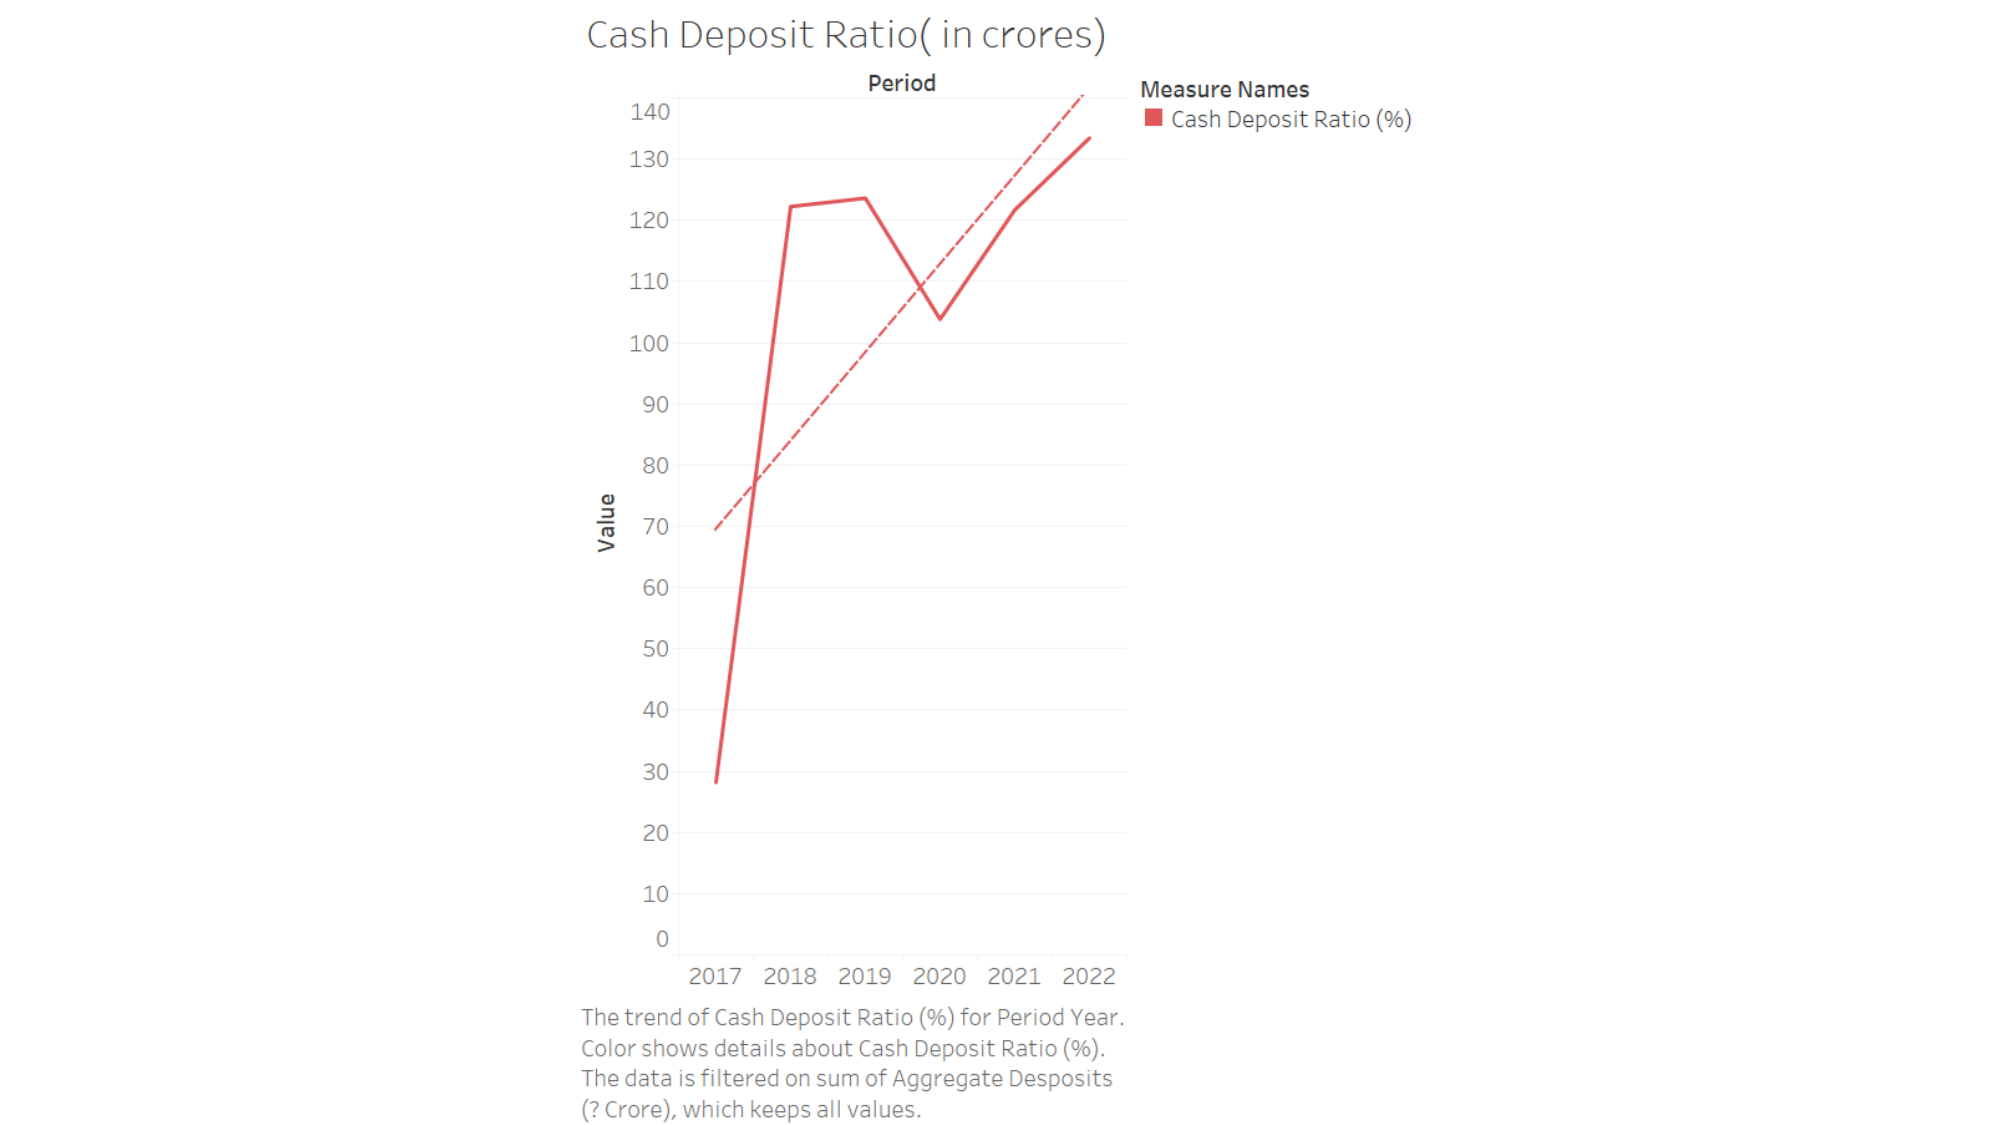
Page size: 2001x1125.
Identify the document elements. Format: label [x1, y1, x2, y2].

picture [581, 0, 1419, 1125]
